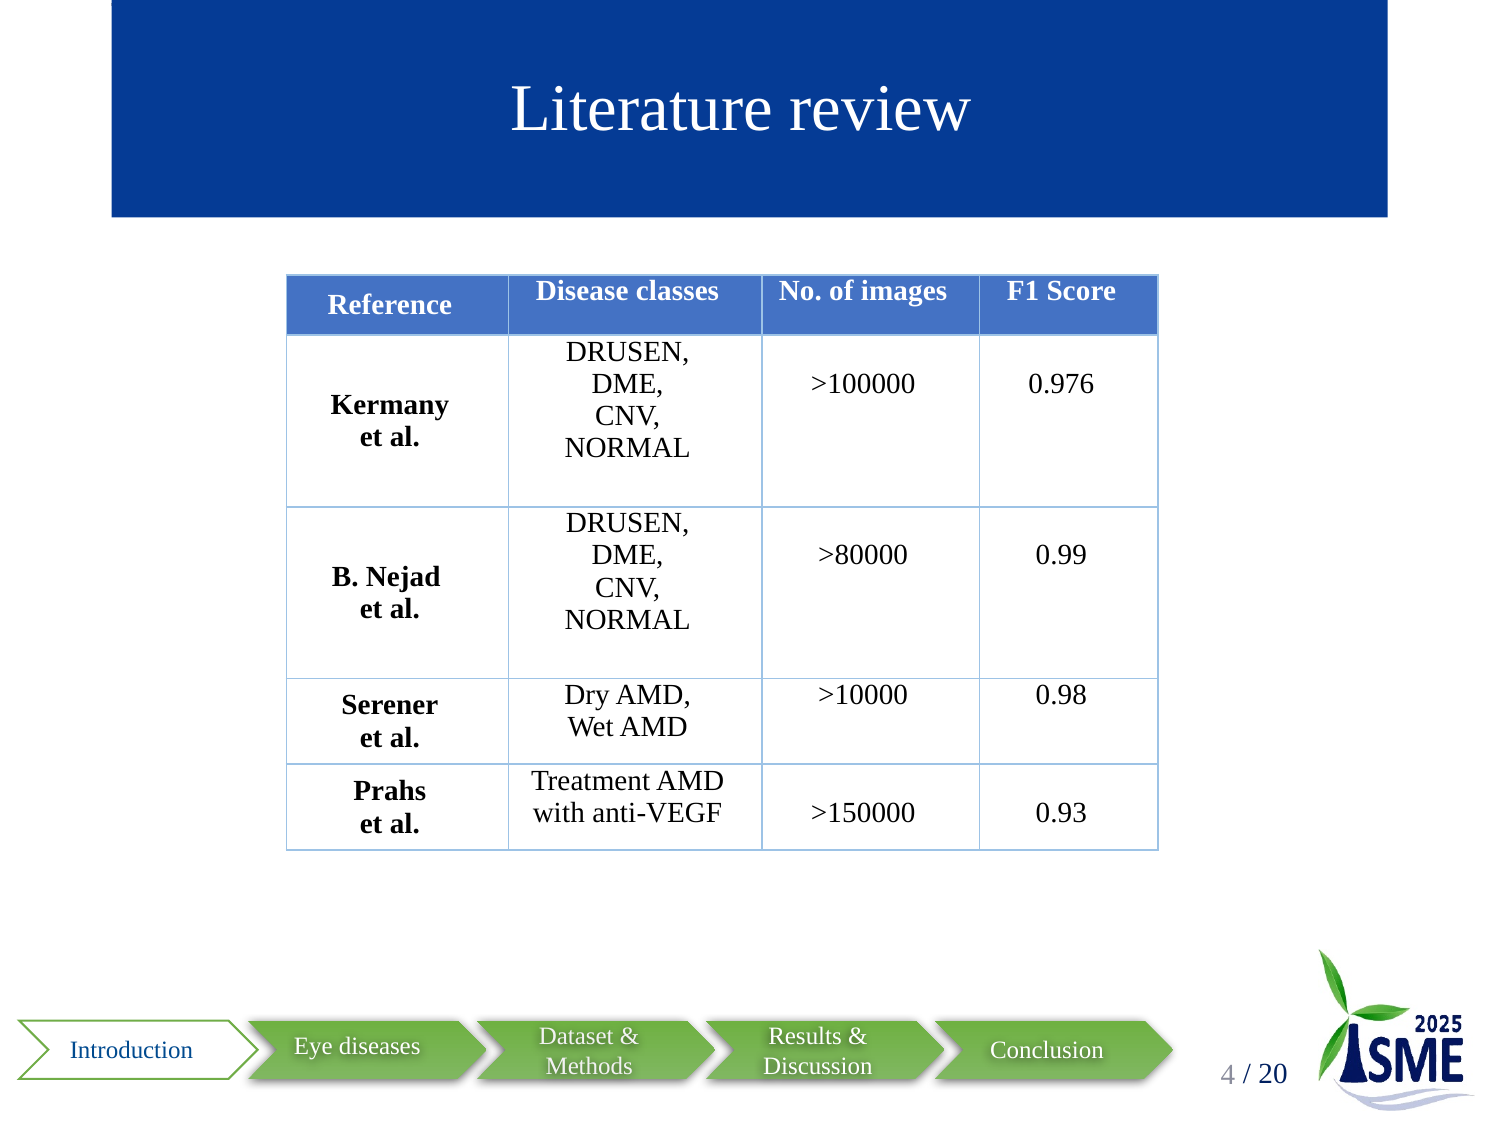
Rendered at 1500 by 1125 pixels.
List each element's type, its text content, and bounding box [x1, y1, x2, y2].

table_cell B. Nejad et al. [287, 508, 508, 678]
table_cell DRUSEN, DME, CNV, NORMAL [509, 508, 761, 678]
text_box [945, 1020, 1174, 1079]
table_cell Treatment AMD with anti-VEGF [509, 765, 761, 849]
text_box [19, 1020, 248, 1079]
table_cell 0.93 [980, 765, 1157, 849]
text_box Literature review [111, 0, 1388, 218]
table_cell 0.98 [980, 679, 1157, 763]
table_cell >10000 [763, 679, 979, 763]
table_cell 0.99 [980, 508, 1157, 678]
table_cell Prahs et al. [287, 765, 508, 849]
table_header Disease classes [509, 276, 761, 334]
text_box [476, 1011, 705, 1088]
table_cell DRUSEN, DME, CNV, NORMAL [509, 336, 761, 506]
picture [1318, 949, 1475, 1111]
table_cell Serener et al. [287, 679, 508, 763]
table_header Reference [287, 276, 508, 334]
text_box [248, 1020, 476, 1079]
slide_number 4 [1059, 1042, 1318, 1103]
table_cell >100000 [763, 336, 979, 506]
table_header F1 Score [980, 276, 1157, 334]
table_header No. of images [763, 276, 979, 334]
table_cell >80000 [763, 508, 979, 678]
table_cell Kermany et al. [287, 336, 508, 506]
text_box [705, 1011, 945, 1088]
text_box [1146, 297, 1177, 403]
table_cell >150000 [763, 765, 979, 849]
table_cell 0.976 [980, 336, 1157, 506]
table_cell Dry AMD, Wet AMD [509, 679, 761, 763]
